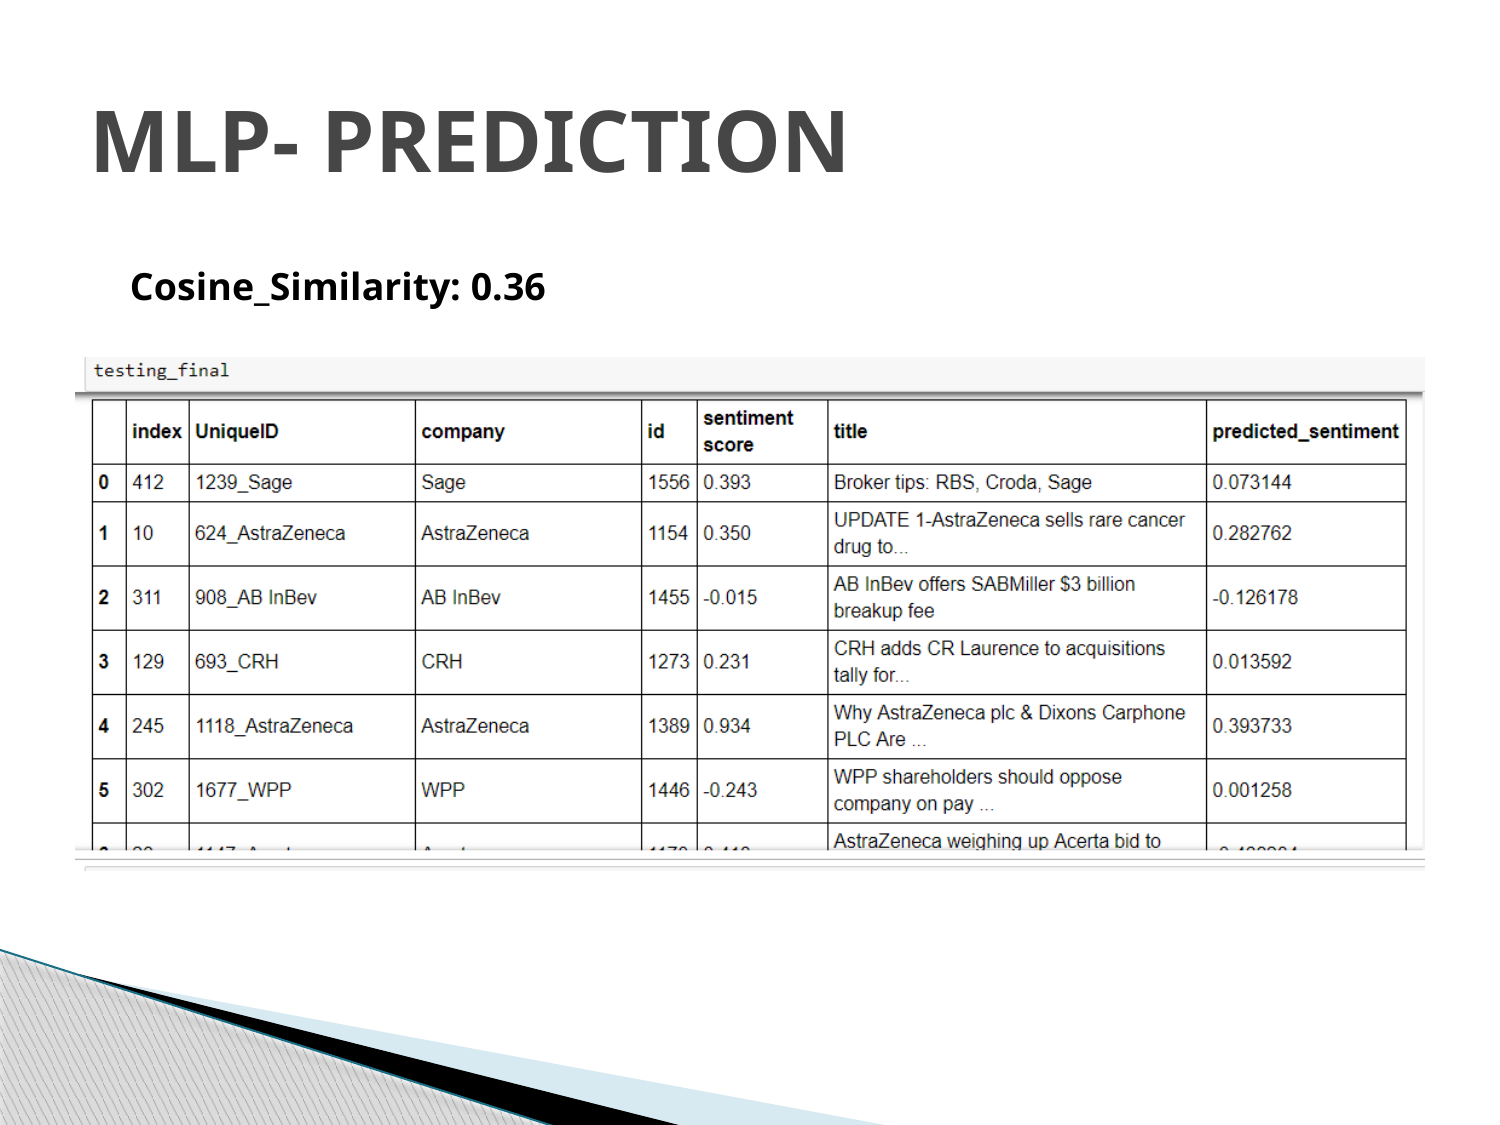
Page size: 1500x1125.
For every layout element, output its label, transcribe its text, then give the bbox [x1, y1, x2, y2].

title MLP- PREDICTION [75, 45, 1425, 233]
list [74, 357, 1426, 871]
text_box Cosine_Similarity: 0.36 [115, 255, 562, 315]
